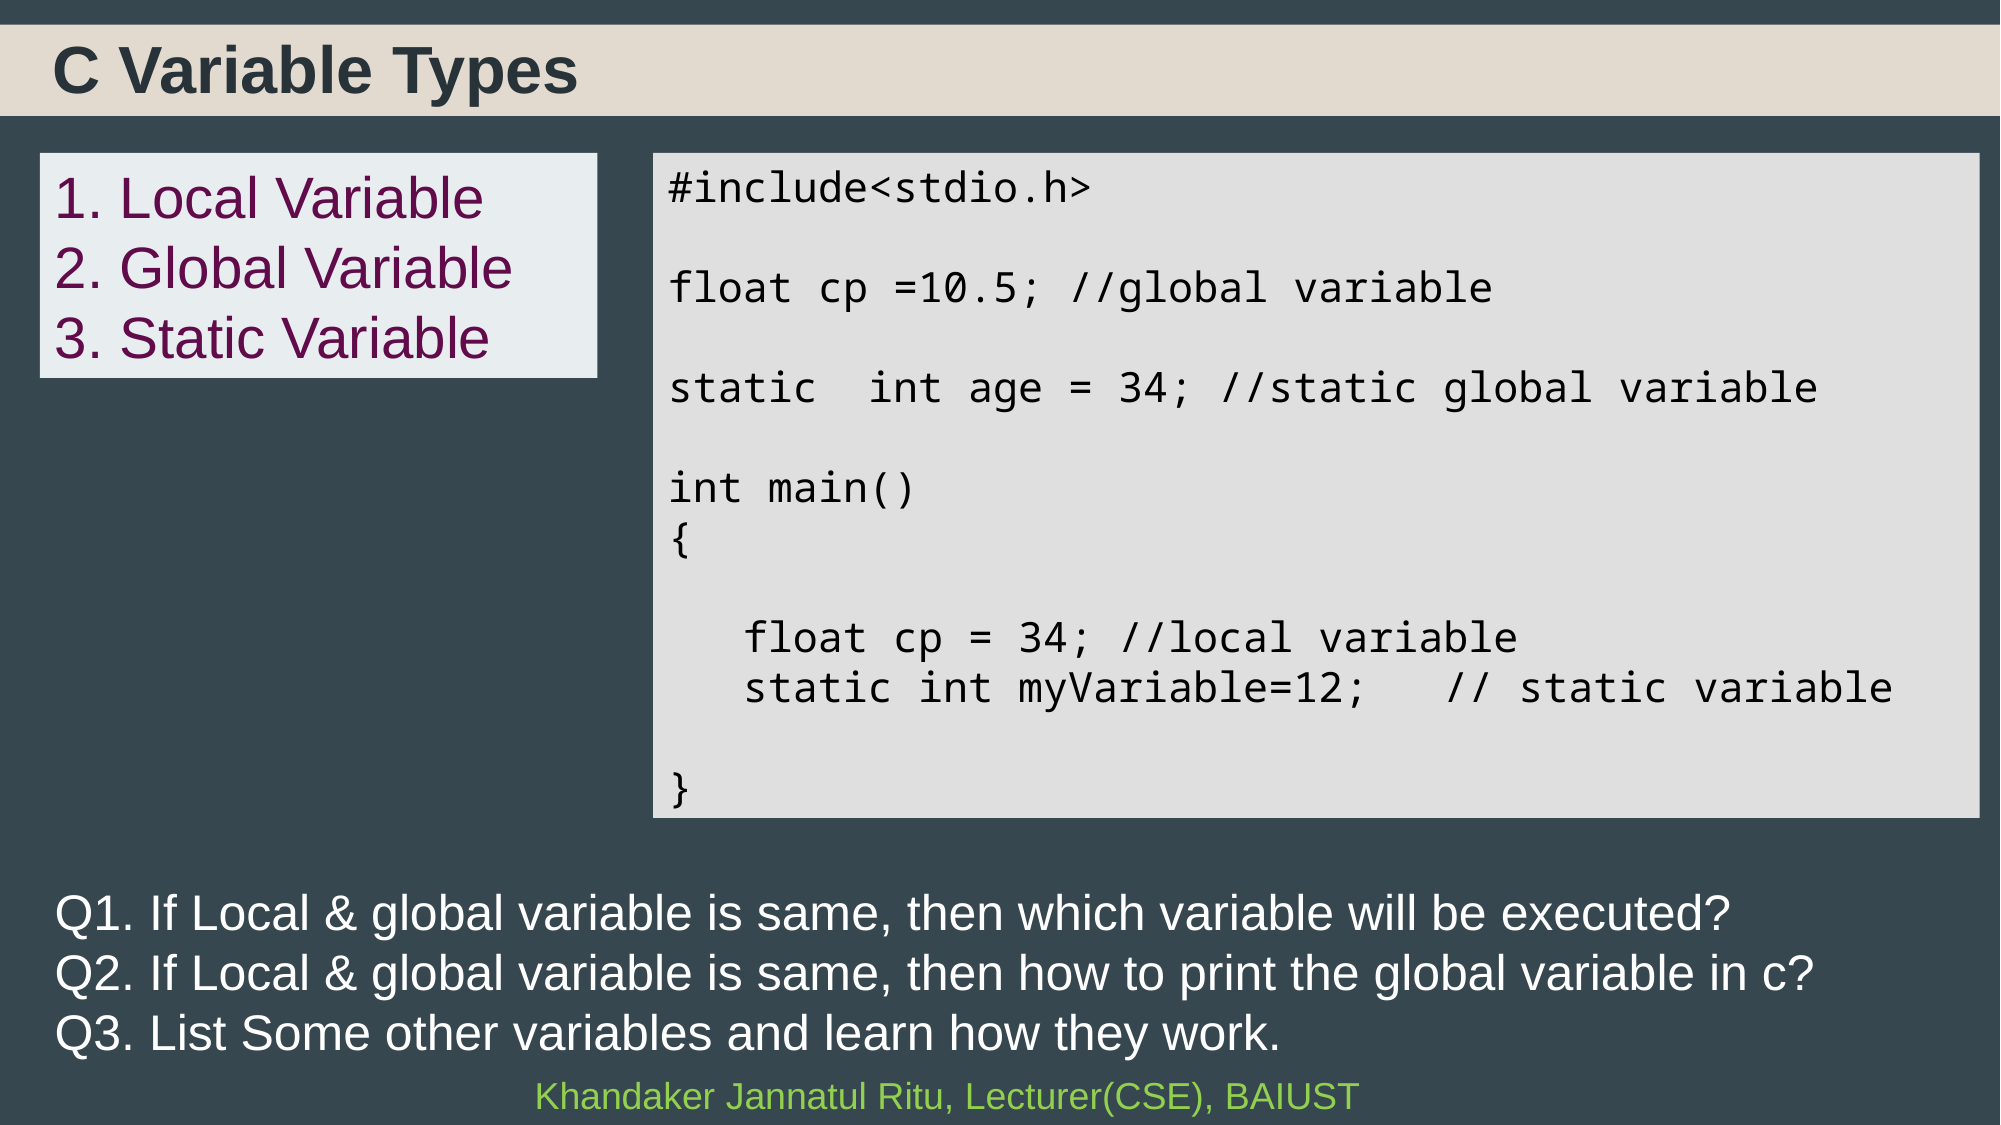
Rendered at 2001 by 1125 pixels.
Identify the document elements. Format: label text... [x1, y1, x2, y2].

text_box Q1. If Local & global variable is same, then which variable will be executed? Q2. If Local & global variable is same, then how to print the global variable in c? Q3. List Some other variables and learn how they work. [39, 873, 1980, 1069]
text_box 1. Local Variable 2. Global Variable 3. Static Variable [39, 152, 598, 378]
title C Variable Types [0, 24, 2000, 116]
text_box #include<stdio.h> float cp =10.5; //global variable static int age = 34; //static global variable int main() { float cp = 34; //local variable static int myVariable=12; // static variable } [653, 152, 1980, 818]
text_box Khandaker Jannatul Ritu, Lecturer(CSE), BAIUST [519, 1069, 1631, 1125]
